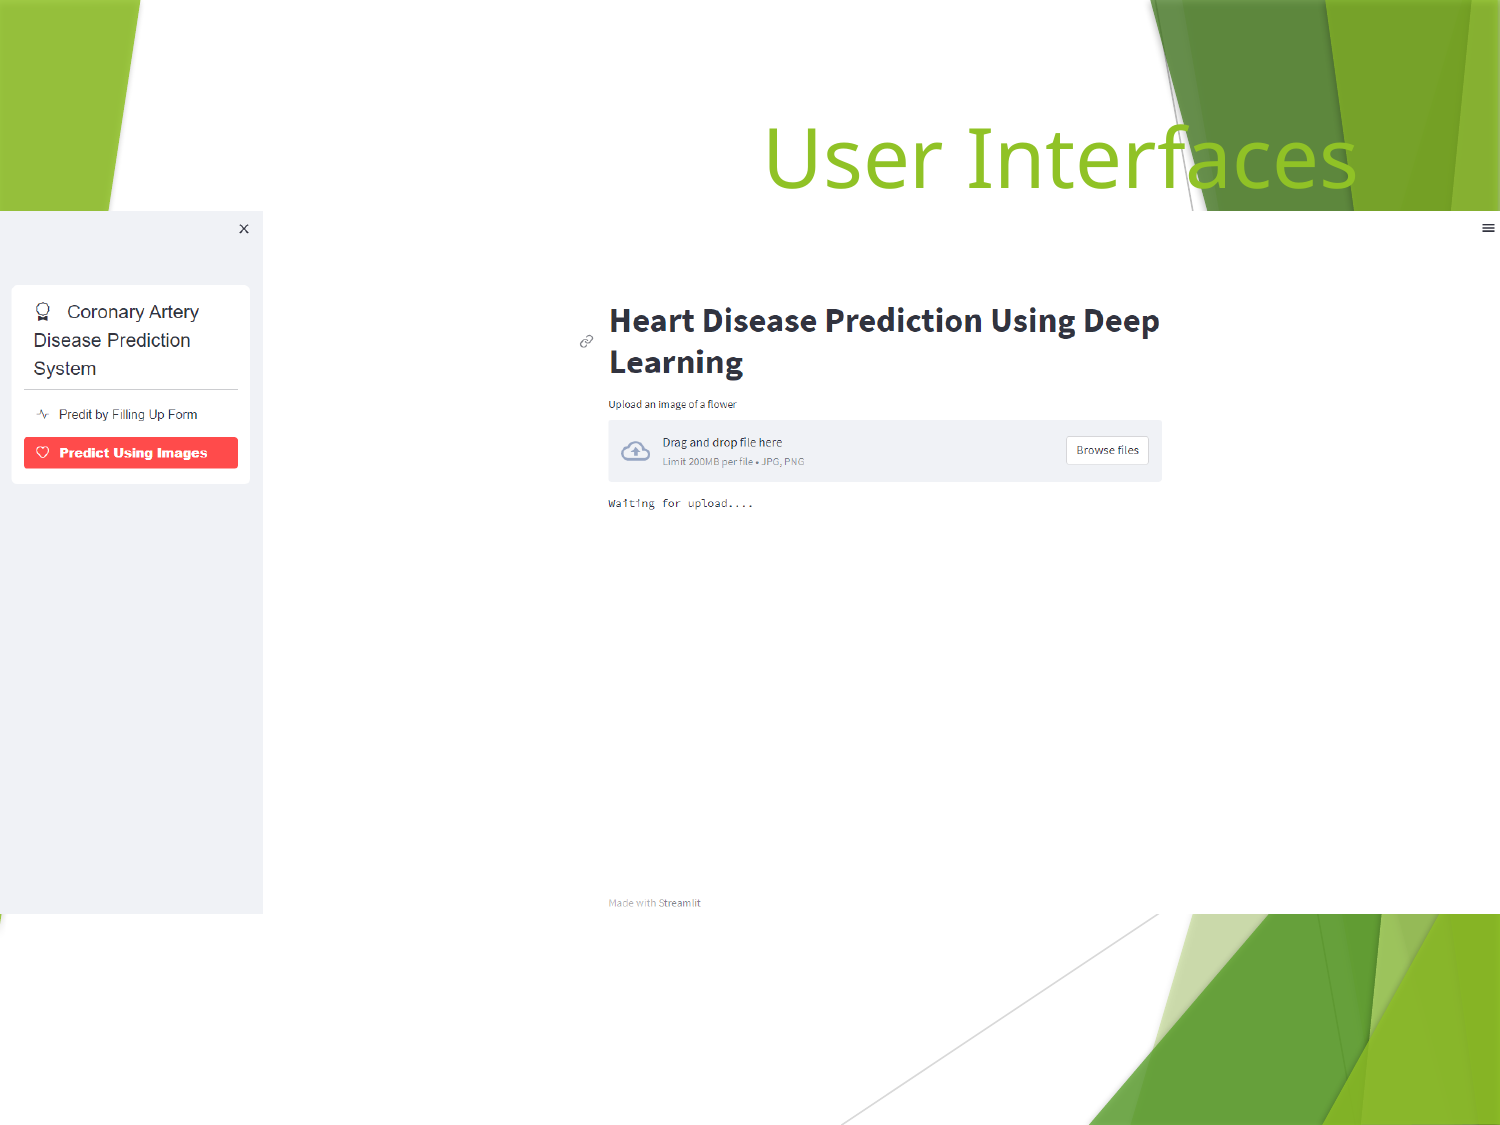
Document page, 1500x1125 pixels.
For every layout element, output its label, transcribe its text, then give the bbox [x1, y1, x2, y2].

title User Interfaces [99, 75, 1375, 210]
picture [0, 210, 1500, 915]
